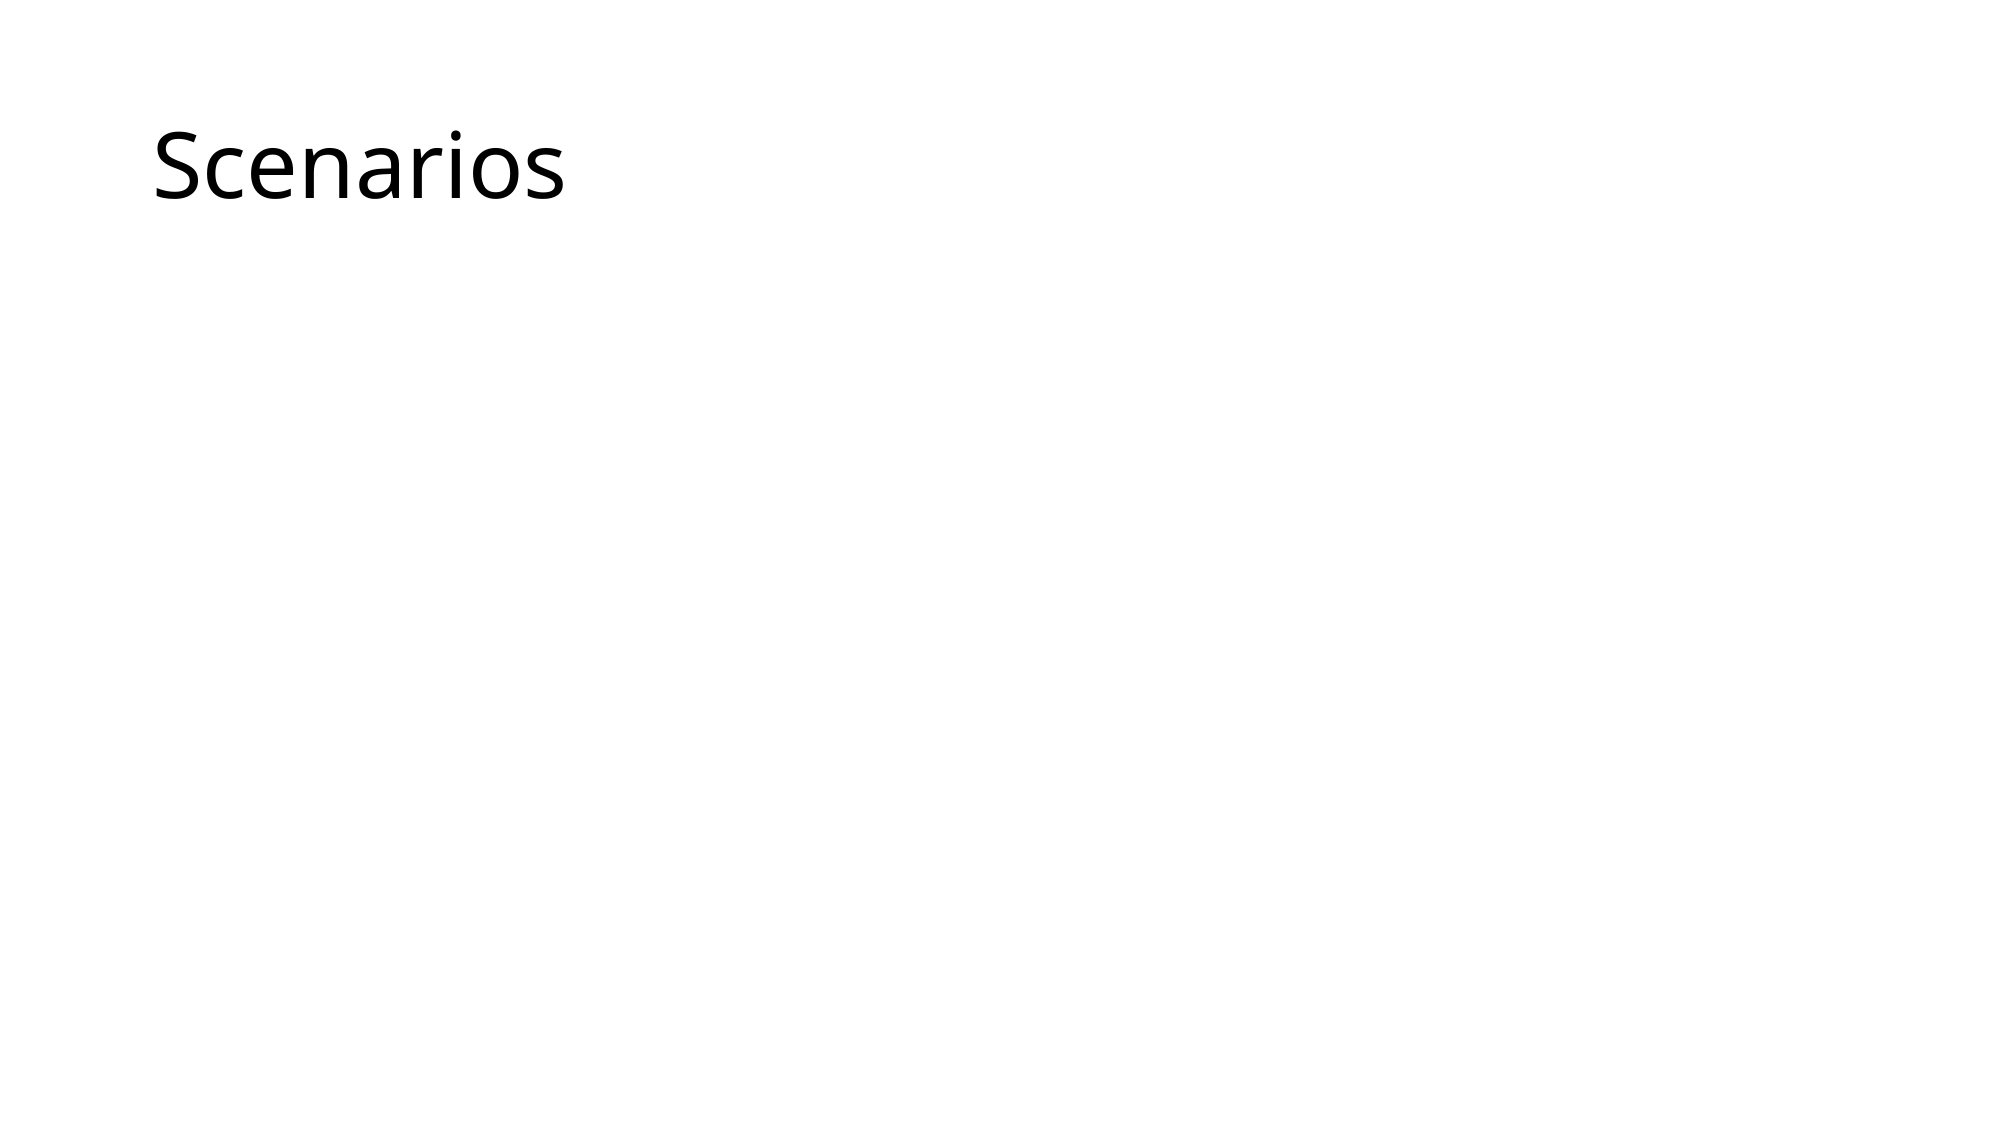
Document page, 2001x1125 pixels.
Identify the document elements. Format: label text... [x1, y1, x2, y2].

title Scenarios [137, 59, 1863, 278]
